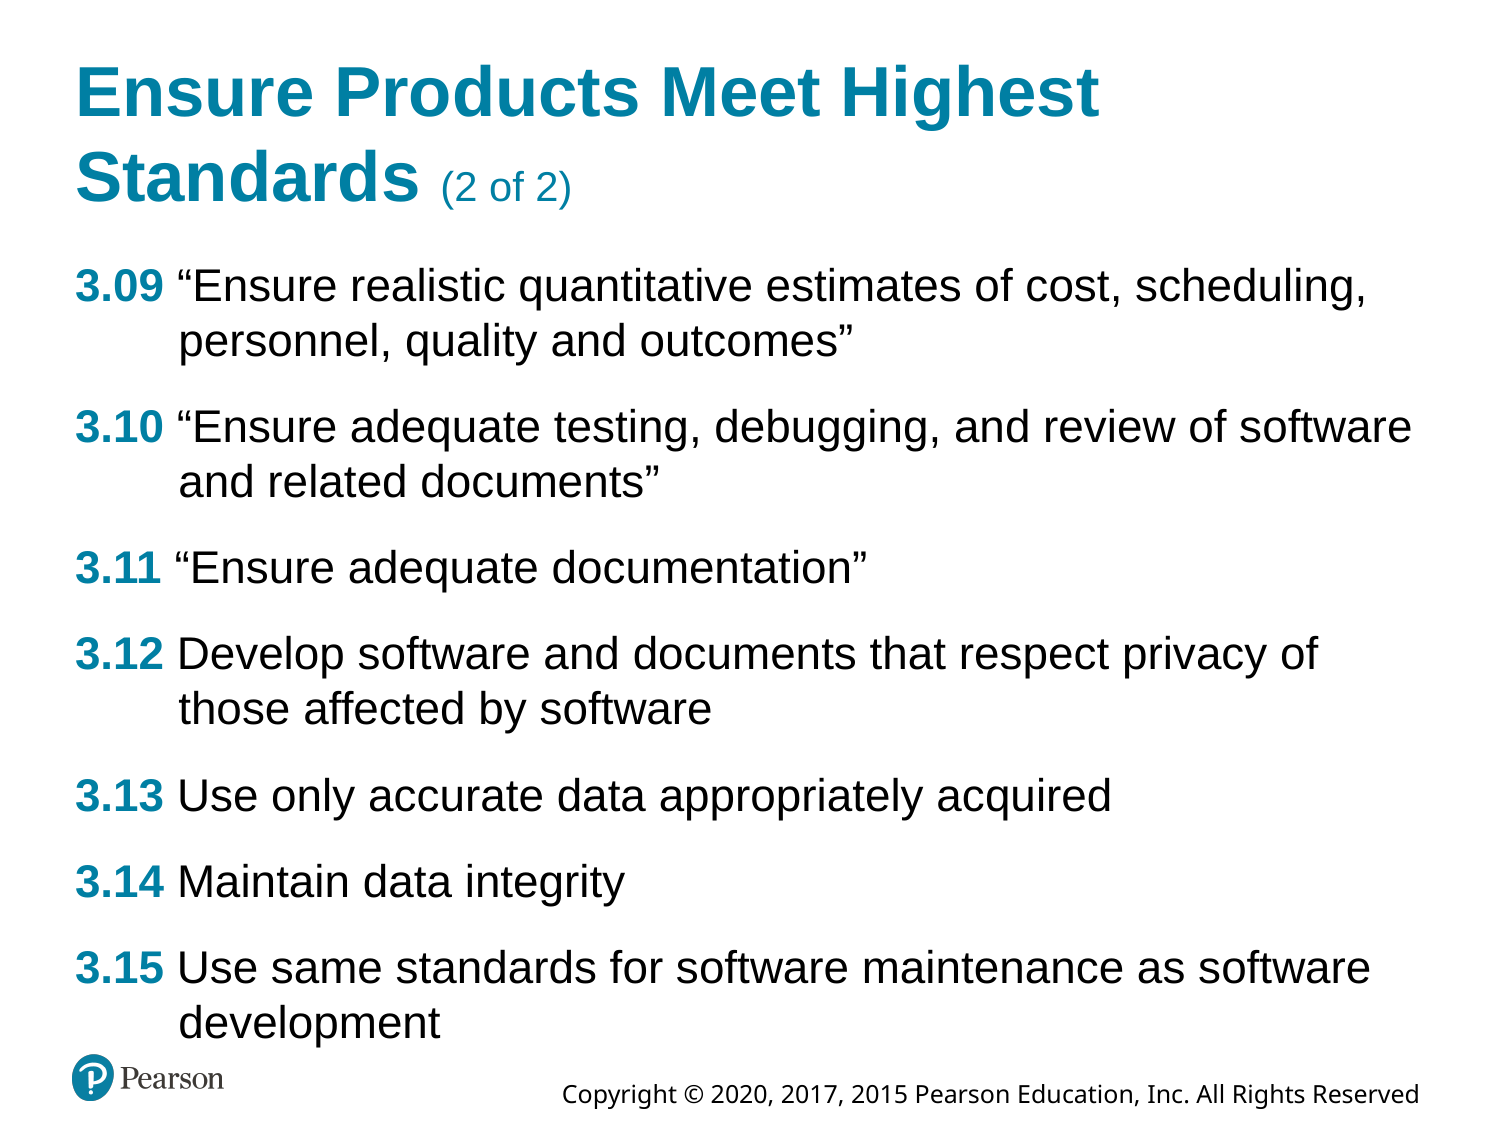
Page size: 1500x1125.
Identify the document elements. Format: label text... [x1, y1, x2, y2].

list 3.09 “Ensure realistic quantitative estimates of cost, scheduling, personnel, quality and outcomes” 3.10 “Ensure adequate testing, debugging, and review of software and related documents” 3.11 “Ensure adequate documentation” 3.12 Develop software and documents that respect privacy of those affected by software 3.13 Use only accurate data appropriately acquired 3.14 Maintain data integrity 3.15 Use same standards for software maintenance as software development [75, 255, 1437, 1053]
picture [80, 1063, 106, 1088]
picture [72, 1087, 83, 1101]
picture [98, 1054, 224, 1101]
title Ensure Products Meet Highest Standards (2 of 2) [75, 35, 1425, 216]
picture [72, 1054, 88, 1070]
